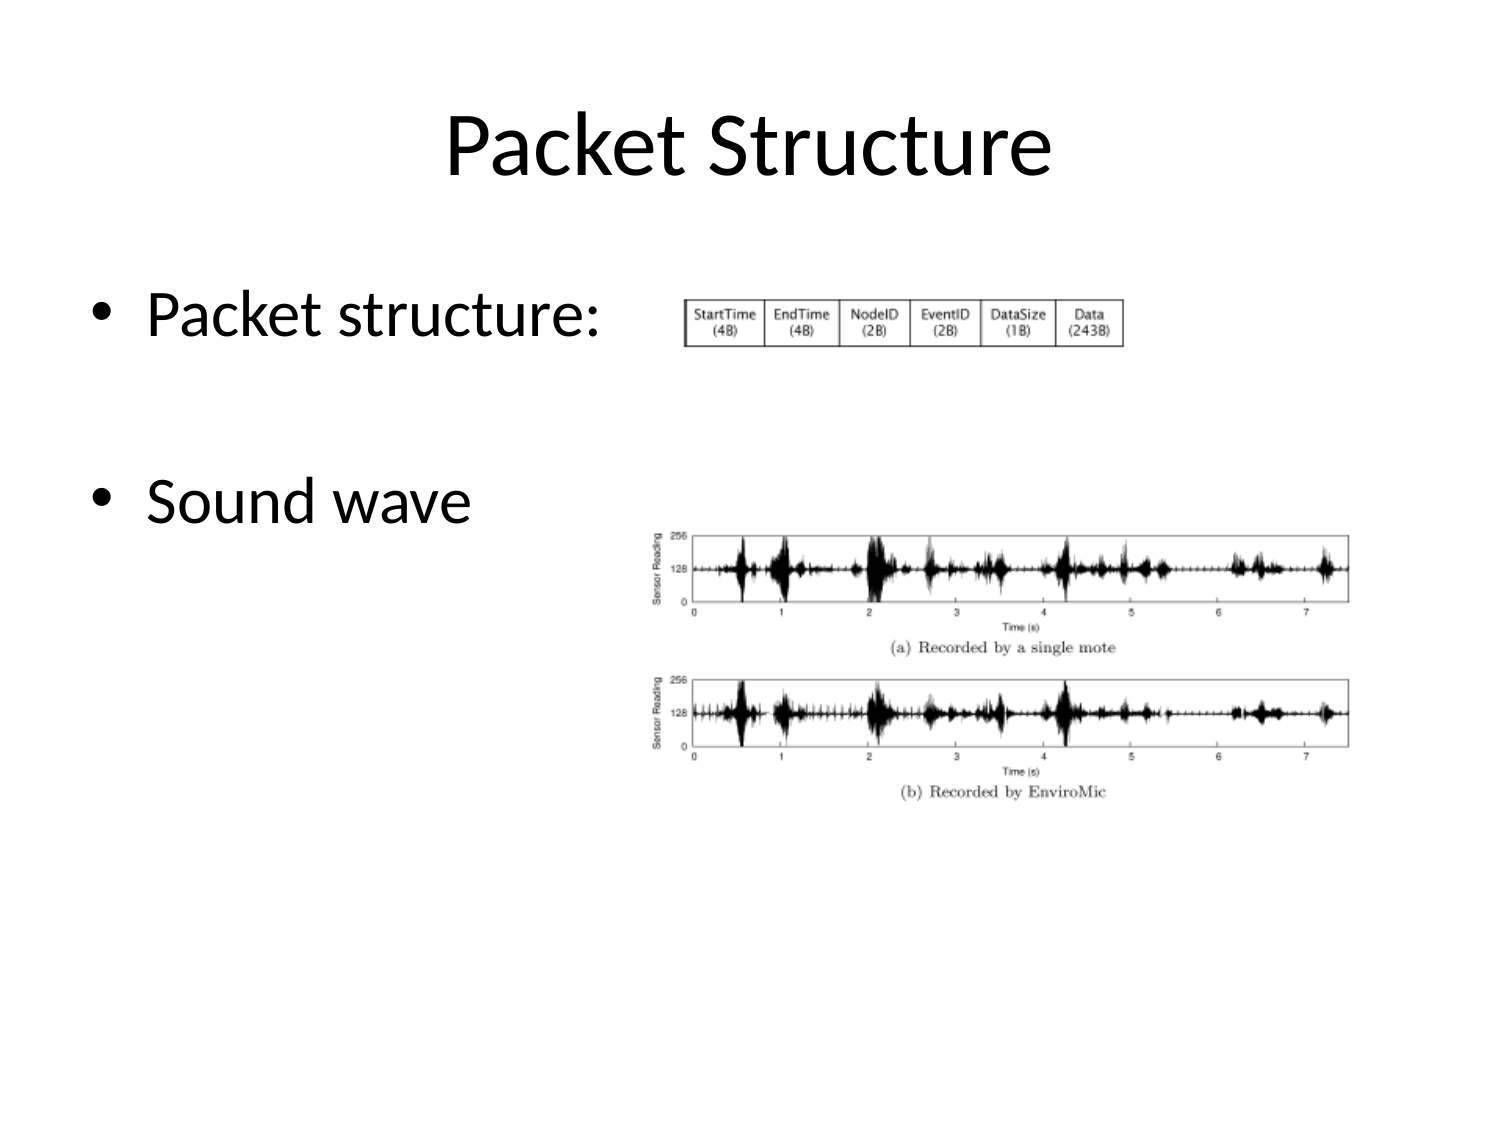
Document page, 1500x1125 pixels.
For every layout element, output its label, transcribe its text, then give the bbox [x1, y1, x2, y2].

title Packet Structure [75, 45, 1425, 233]
picture [631, 514, 1387, 807]
list Packet structure: Sound wave [75, 262, 1425, 1005]
picture [666, 290, 1146, 360]
